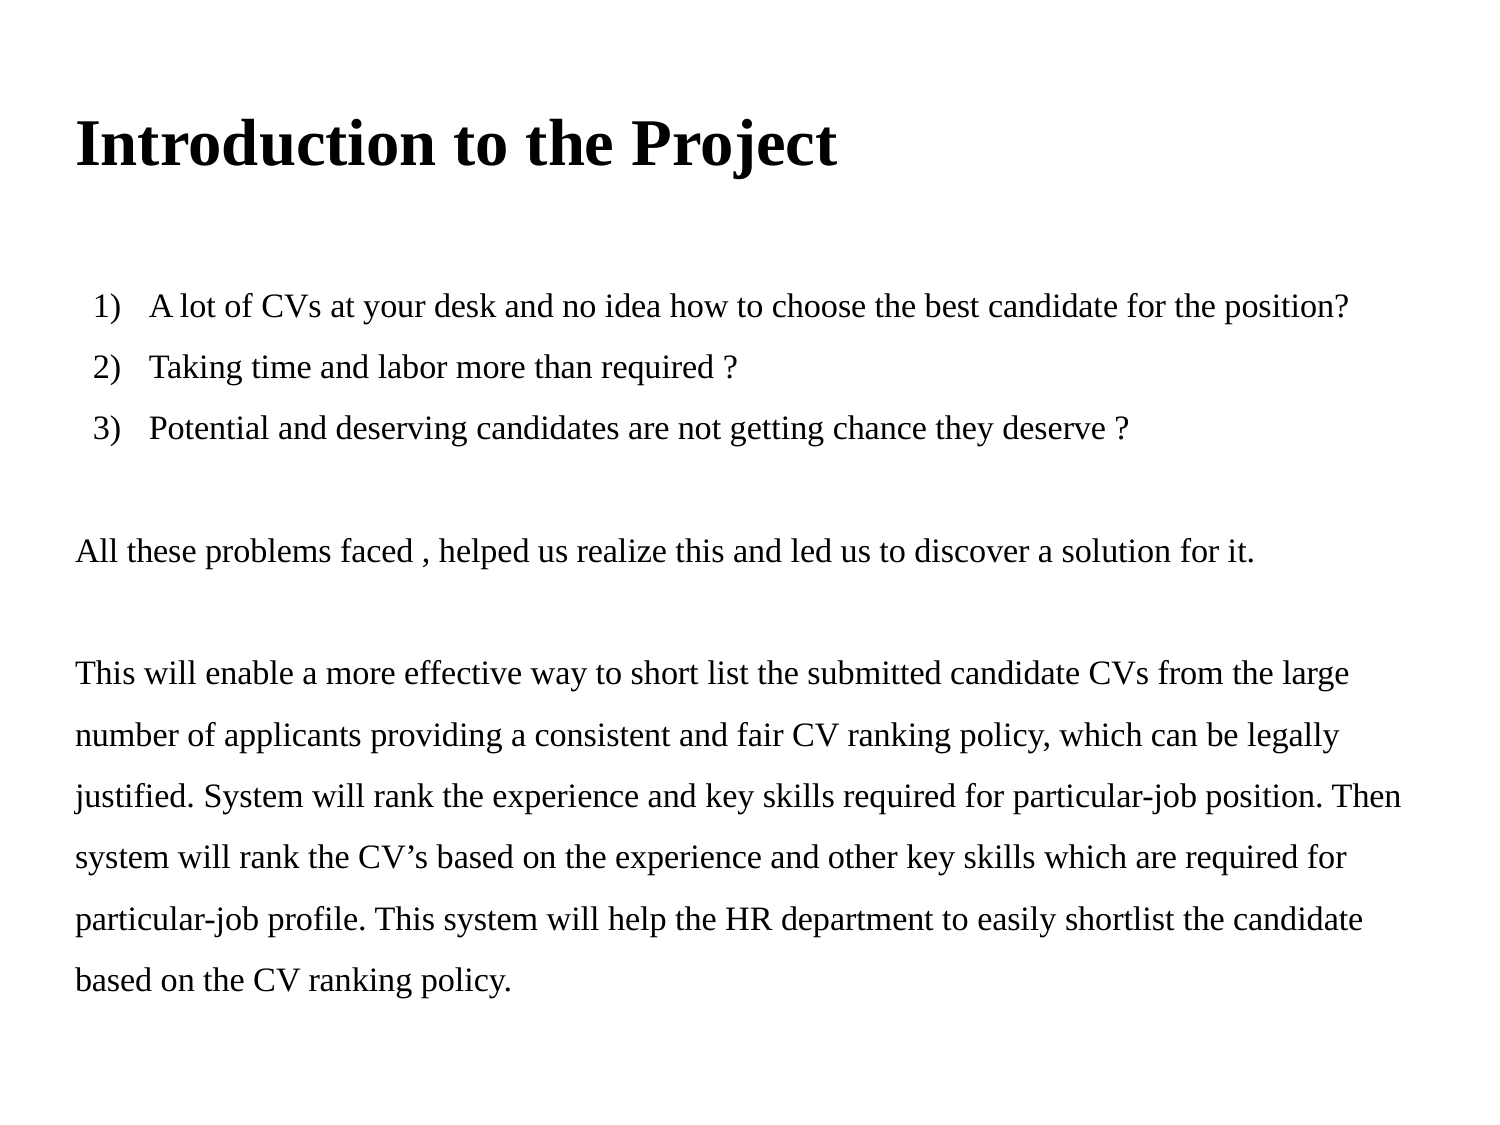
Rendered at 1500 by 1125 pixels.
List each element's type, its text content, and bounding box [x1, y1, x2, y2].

title Introduction to the Project [75, 45, 1425, 233]
list A lot of CVs at your desk and no idea how to choose the best candidate for the position? Taking time and labor more than required ? Potential and deserving candidates are not getting chance they deserve ? All these problems faced , helped us realize this and led us to discover a solution for it. This will enable a more effective way to short list the submitted candidate CVs from the large number of applicants providing a consistent and fair CV ranking policy, which can be legally justified. System will rank the experience and key skills required for particular-job position. Then system will rank the CV’s based on the experience and other key skills which are required for particular-job profile. This system will help the HR department to easily shortlist the candidate based on the CV ranking policy. [75, 262, 1425, 1005]
